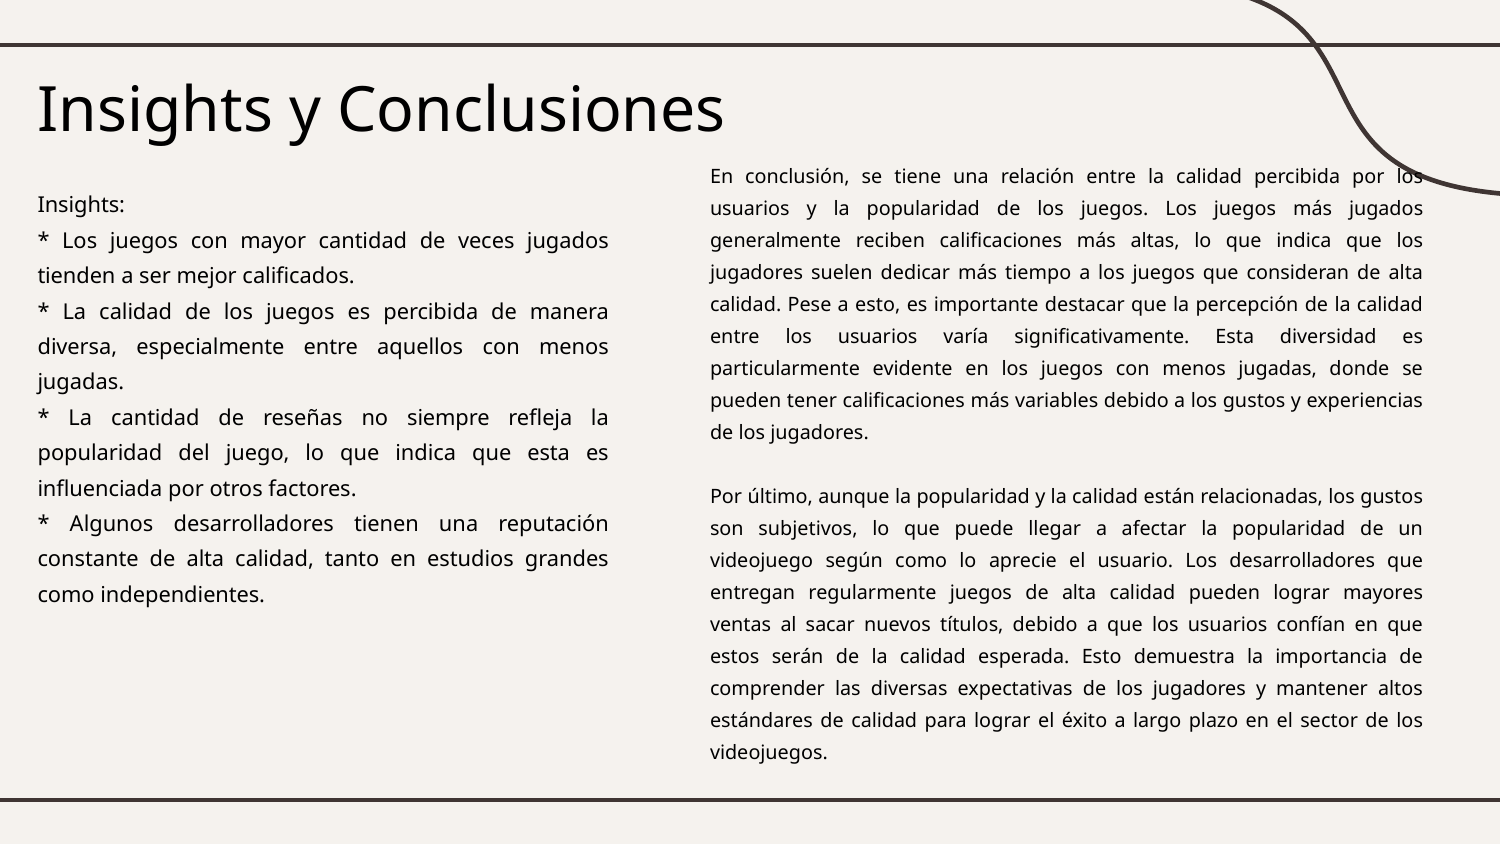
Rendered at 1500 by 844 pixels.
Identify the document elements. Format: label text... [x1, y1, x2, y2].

title Insights y Conclusiones [22, 53, 796, 148]
text_box En conclusión, se tiene una relación entre la calidad percibida por los usuarios y la popularidad de los juegos. Los juegos más jugados generalmente reciben calificaciones más altas, lo que indica que los jugadores suelen dedicar más tiempo a los juegos que consideran de alta calidad. Pese a esto, es importante destacar que la percepción de la calidad entre los usuarios varía significativamente. Esta diversidad es particularmente evidente en los juegos con menos jugadas, donde se pueden tener calificaciones más variables debido a los gustos y experiencias de los jugadores. Por último, aunque la popularidad y la calidad están relacionadas, los gustos son subjetivos, lo que puede llegar a afectar la popularidad de un videojuego según como lo aprecie el usuario. Los desarrolladores que entregan regularmente juegos de alta calidad pueden lograr mayores ventas al sacar nuevos títulos, debido a que los usuarios confían en que estos serán de la calidad esperada. Esto demuestra la importancia de comprender las diversas expectativas de los jugadores y mantener altos estándares de calidad para lograr el éxito a largo plazo en el sector de los videojuegos. [694, 140, 1439, 704]
list Insights: * Los juegos con mayor cantidad de veces jugados tienden a ser mejor calificados. * La calidad de los juegos es percibida de manera diversa, especialmente entre aquellos con menos jugadas. * La cantidad de reseñas no siempre refleja la popularidad del juego, lo que indica que esta es influenciada por otros factores. * Algunos desarrolladores tienen una reputación constante de alta calidad, tanto en estudios grandes como independientes. [22, 166, 625, 708]
